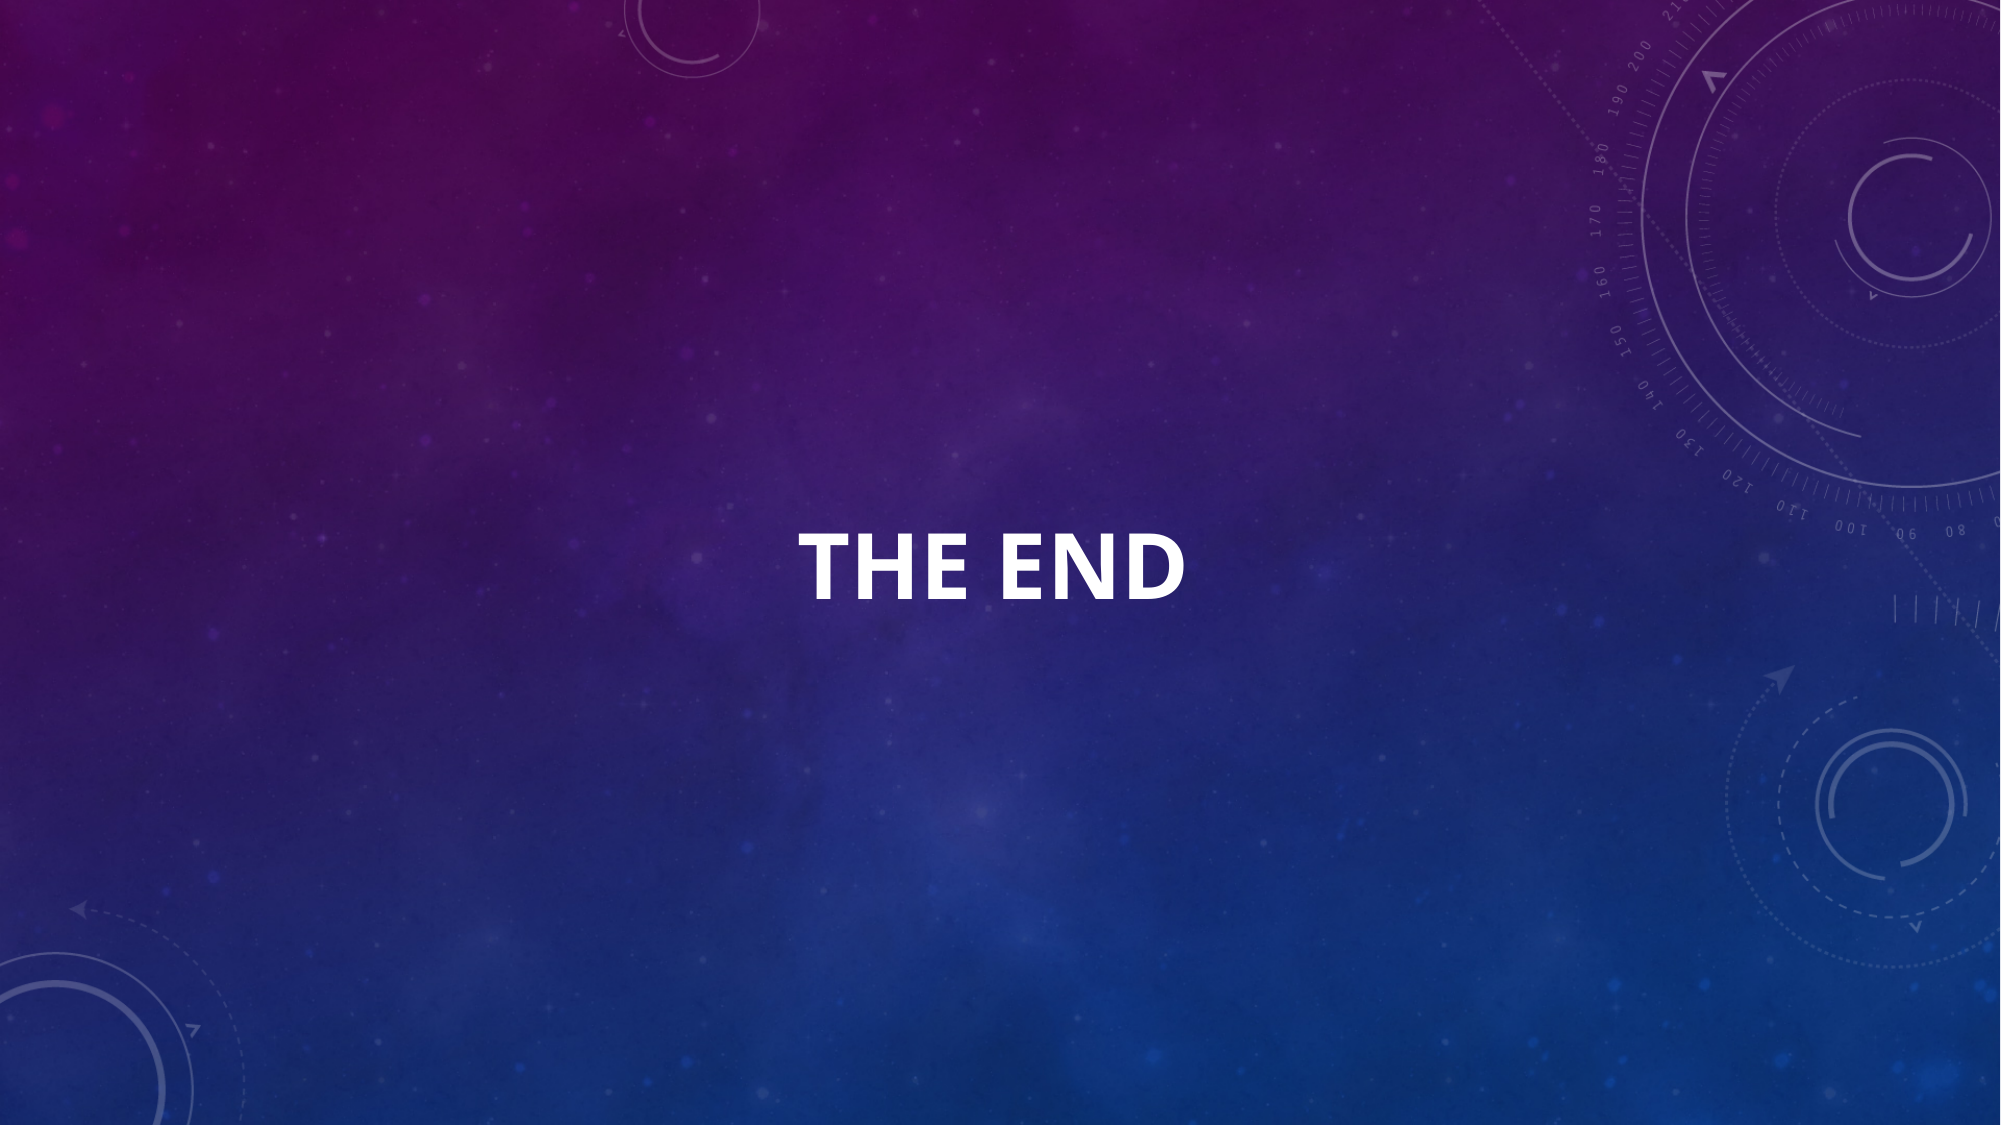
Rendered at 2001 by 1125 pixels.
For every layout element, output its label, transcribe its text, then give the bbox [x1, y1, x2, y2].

picture [0, 0, 2001, 1125]
title The end [782, 443, 1219, 683]
